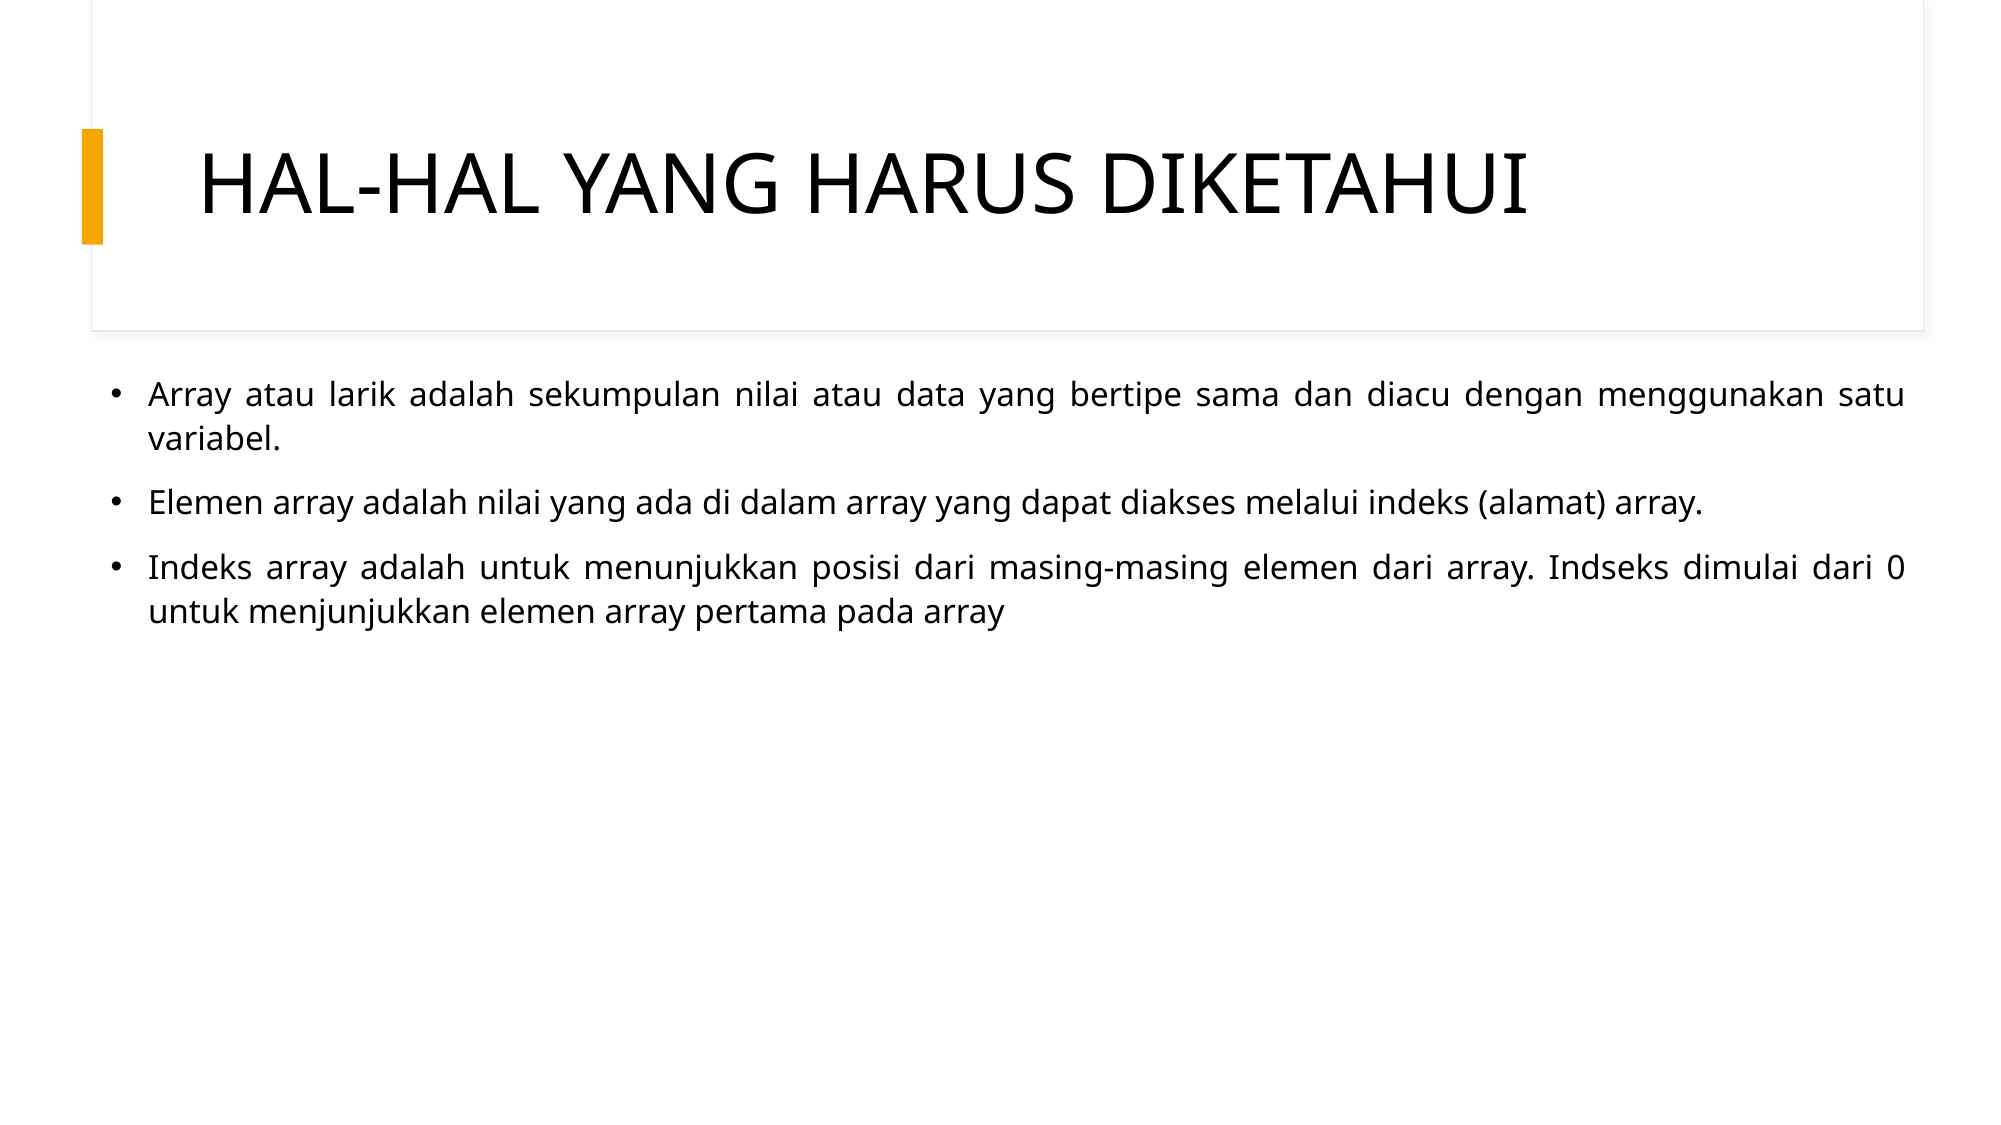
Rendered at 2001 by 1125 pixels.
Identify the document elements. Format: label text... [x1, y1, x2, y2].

list Array atau larik adalah sekumpulan nilai atau data yang bertipe sama dan diacu dengan menggunakan satu variabel. Elemen array adalah nilai yang ada di dalam array yang dapat diakses melalui indeks (alamat) array. Indeks array adalah untuk menunjukkan posisi dari masing-masing elemen dari array. Indseks dimulai dari 0 untuk menjunjukkan elemen array pertama pada array [95, 361, 1924, 1070]
title HAL-HAL YANG HARUS DIKETAHUI [183, 90, 1851, 284]
